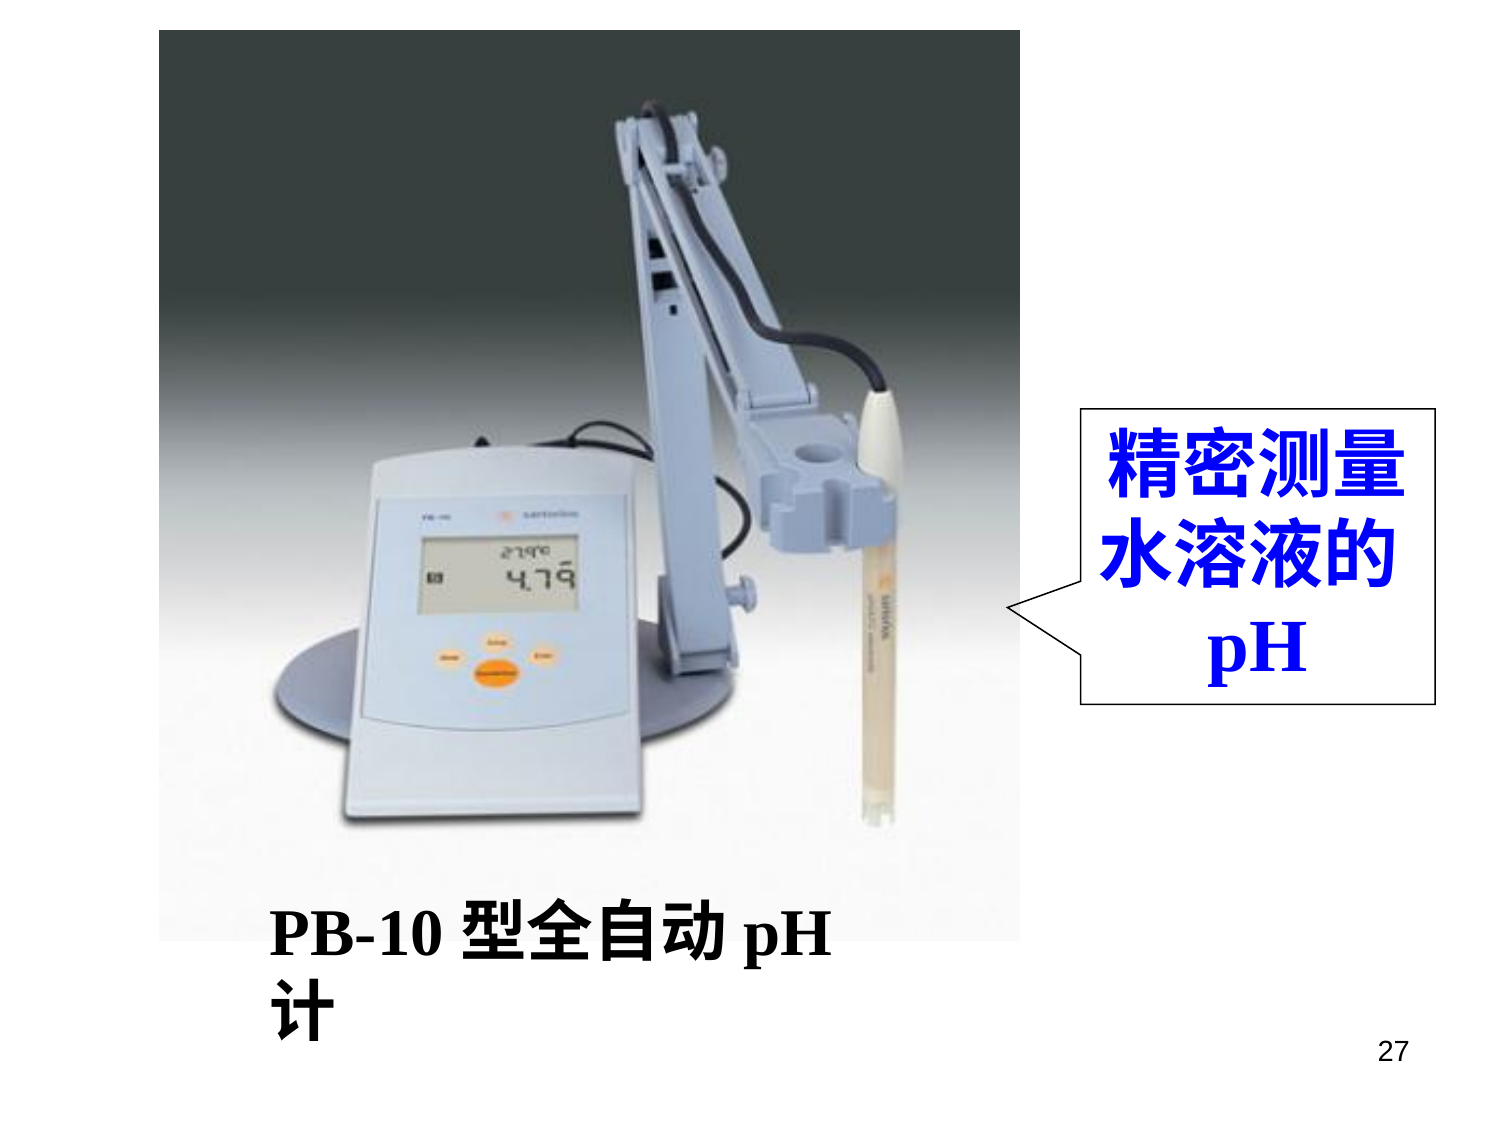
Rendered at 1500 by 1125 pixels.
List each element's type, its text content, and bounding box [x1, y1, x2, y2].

picture [159, 30, 1020, 941]
slide_number 27 [1074, 1024, 1425, 1103]
text_box PB-10型全自动pH计 [254, 941, 929, 1057]
text_box 精密测量水溶液的pH [1020, 408, 1436, 705]
